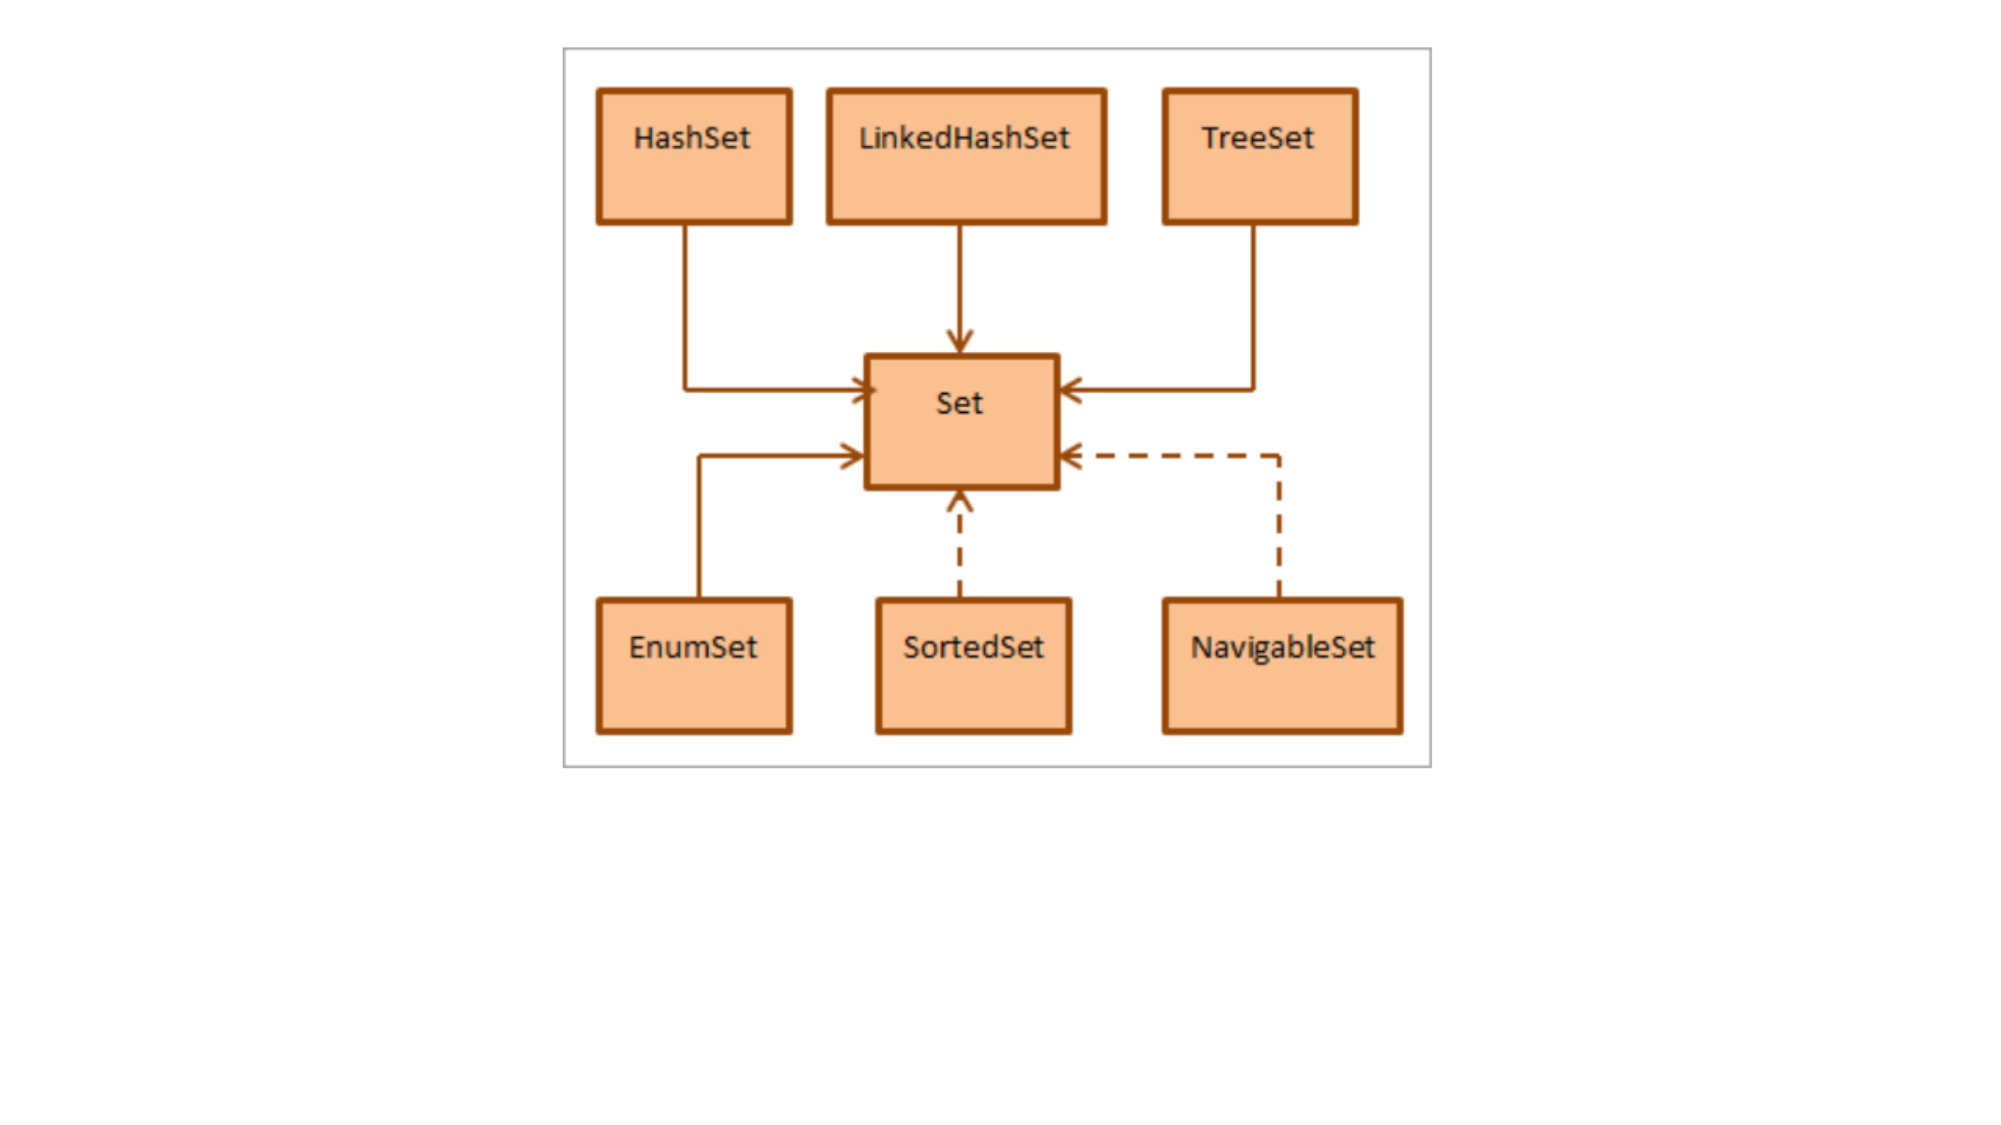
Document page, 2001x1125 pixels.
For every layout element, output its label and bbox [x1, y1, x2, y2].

picture [560, 43, 1440, 773]
